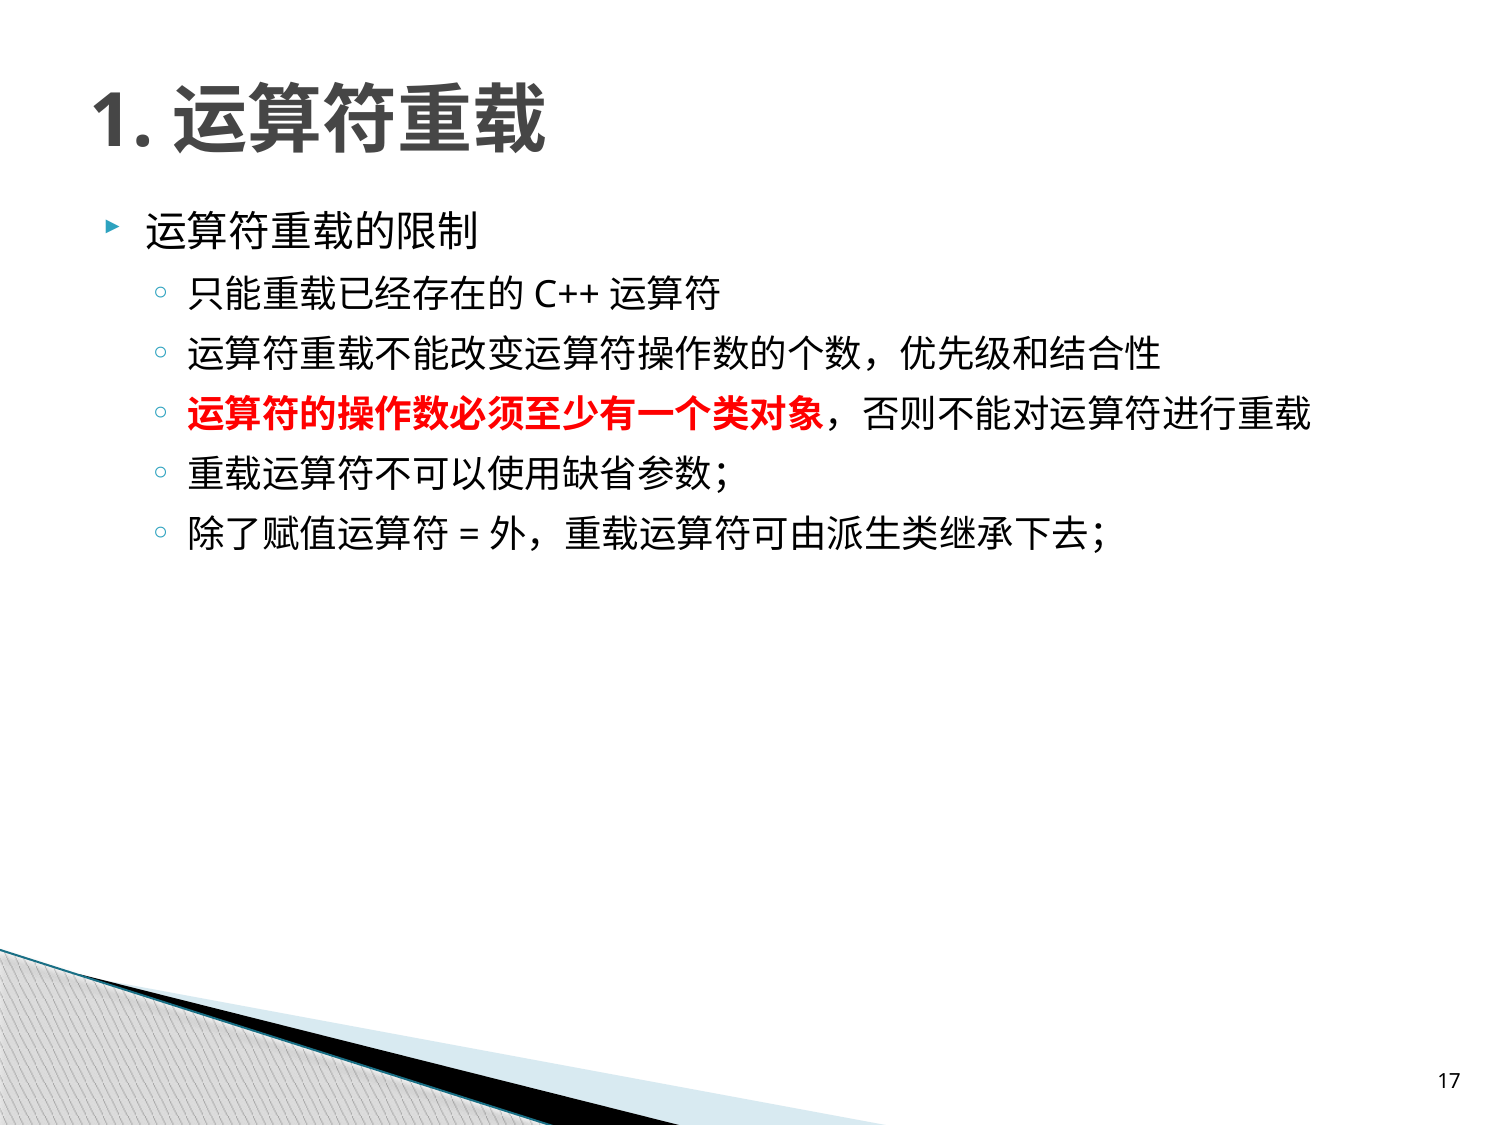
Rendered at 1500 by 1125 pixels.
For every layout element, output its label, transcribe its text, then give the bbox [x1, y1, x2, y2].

title 1.运算符重载 [75, 45, 1425, 188]
footer 17 [1089, 1042, 1476, 1103]
list 运算符重载的限制 只能重载已经存在的C++运算符 运算符重载不能改变运算符操作数的个数，优先级和结合性 运算符的操作数必须至少有一个类对象，否则不能对运算符进行重载 重载运算符不可以使用缺省参数； 除了赋值运算符=外，重载运算符可由派生类继承下去； [70, 187, 1454, 809]
